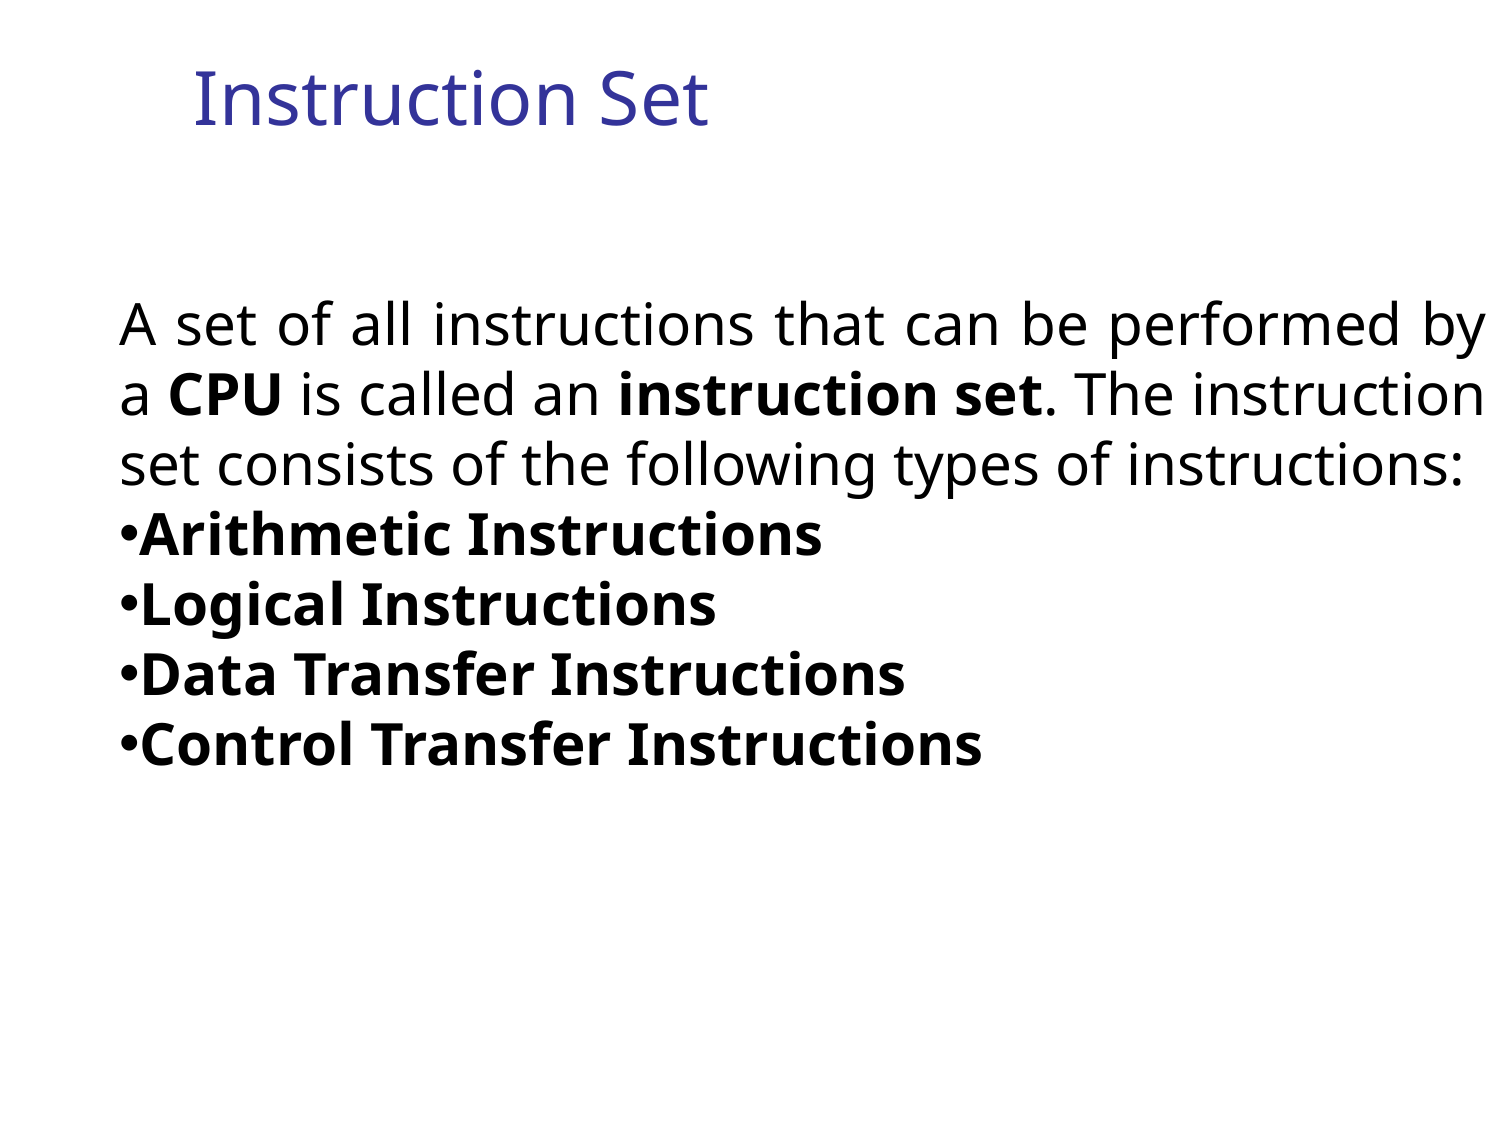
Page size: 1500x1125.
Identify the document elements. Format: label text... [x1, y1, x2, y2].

title Instruction Set [193, 50, 803, 145]
list A set of all instructions that can be performed by a CPU is called an instruction set. The instruction set consists of the following types of instructions: Arithmetic Instructions Logical Instructions Data Transfer Instructions Control Transfer Instructions [119, 287, 1487, 853]
